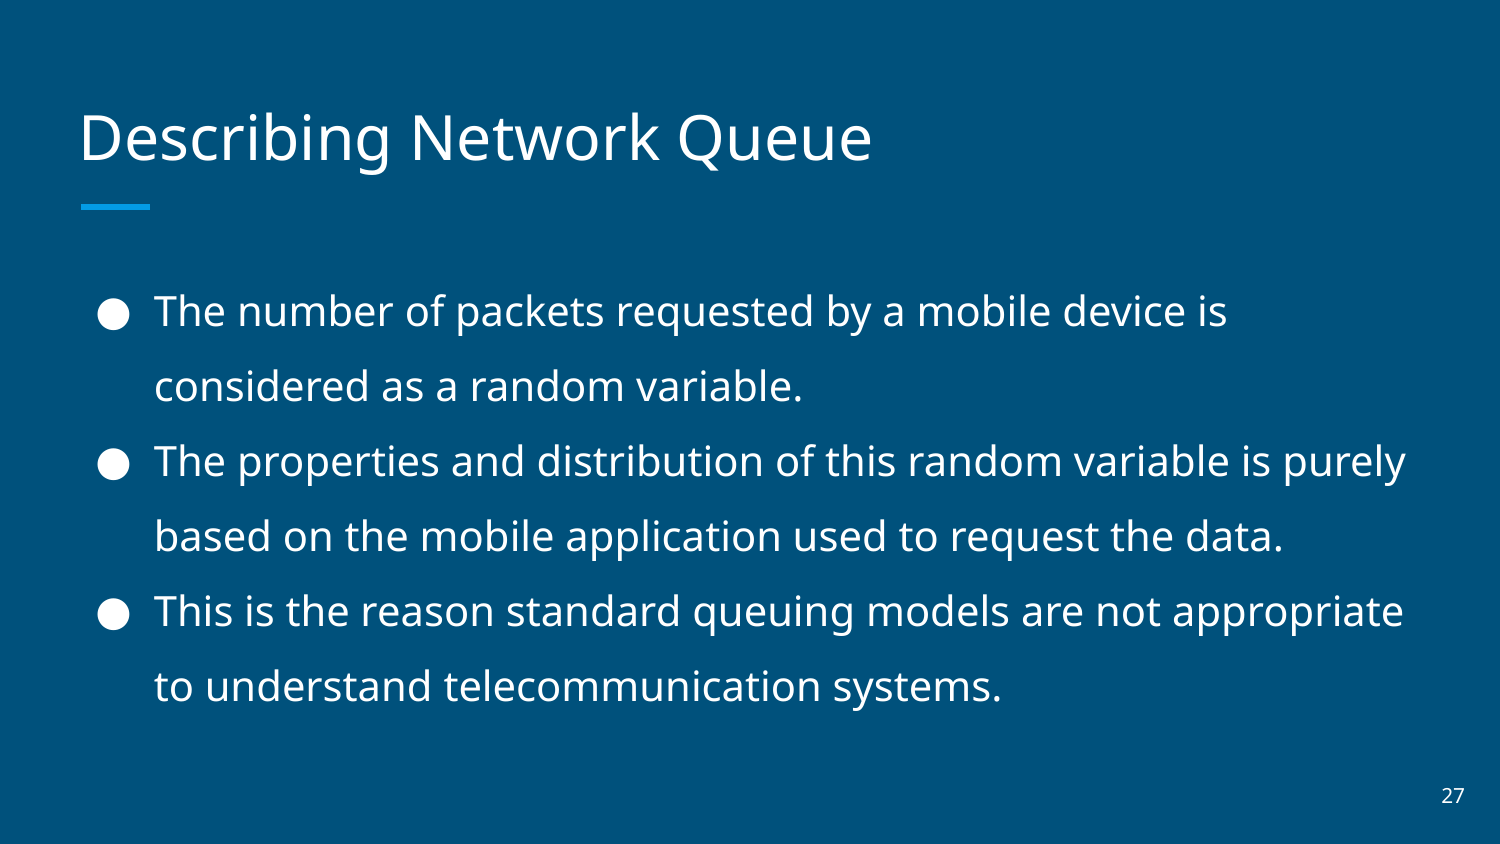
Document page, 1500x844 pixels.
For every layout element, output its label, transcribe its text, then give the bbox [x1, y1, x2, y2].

title Describing Network Queue [63, 75, 1437, 188]
slide_number ‹#› [1389, 764, 1480, 830]
list The number of packets requested by a mobile device is considered as a random variable. The properties and distribution of this random variable is purely based on the mobile application used to request the data. This is the reason standard queuing models are not appropriate to understand telecommunication systems. [63, 244, 1437, 750]
